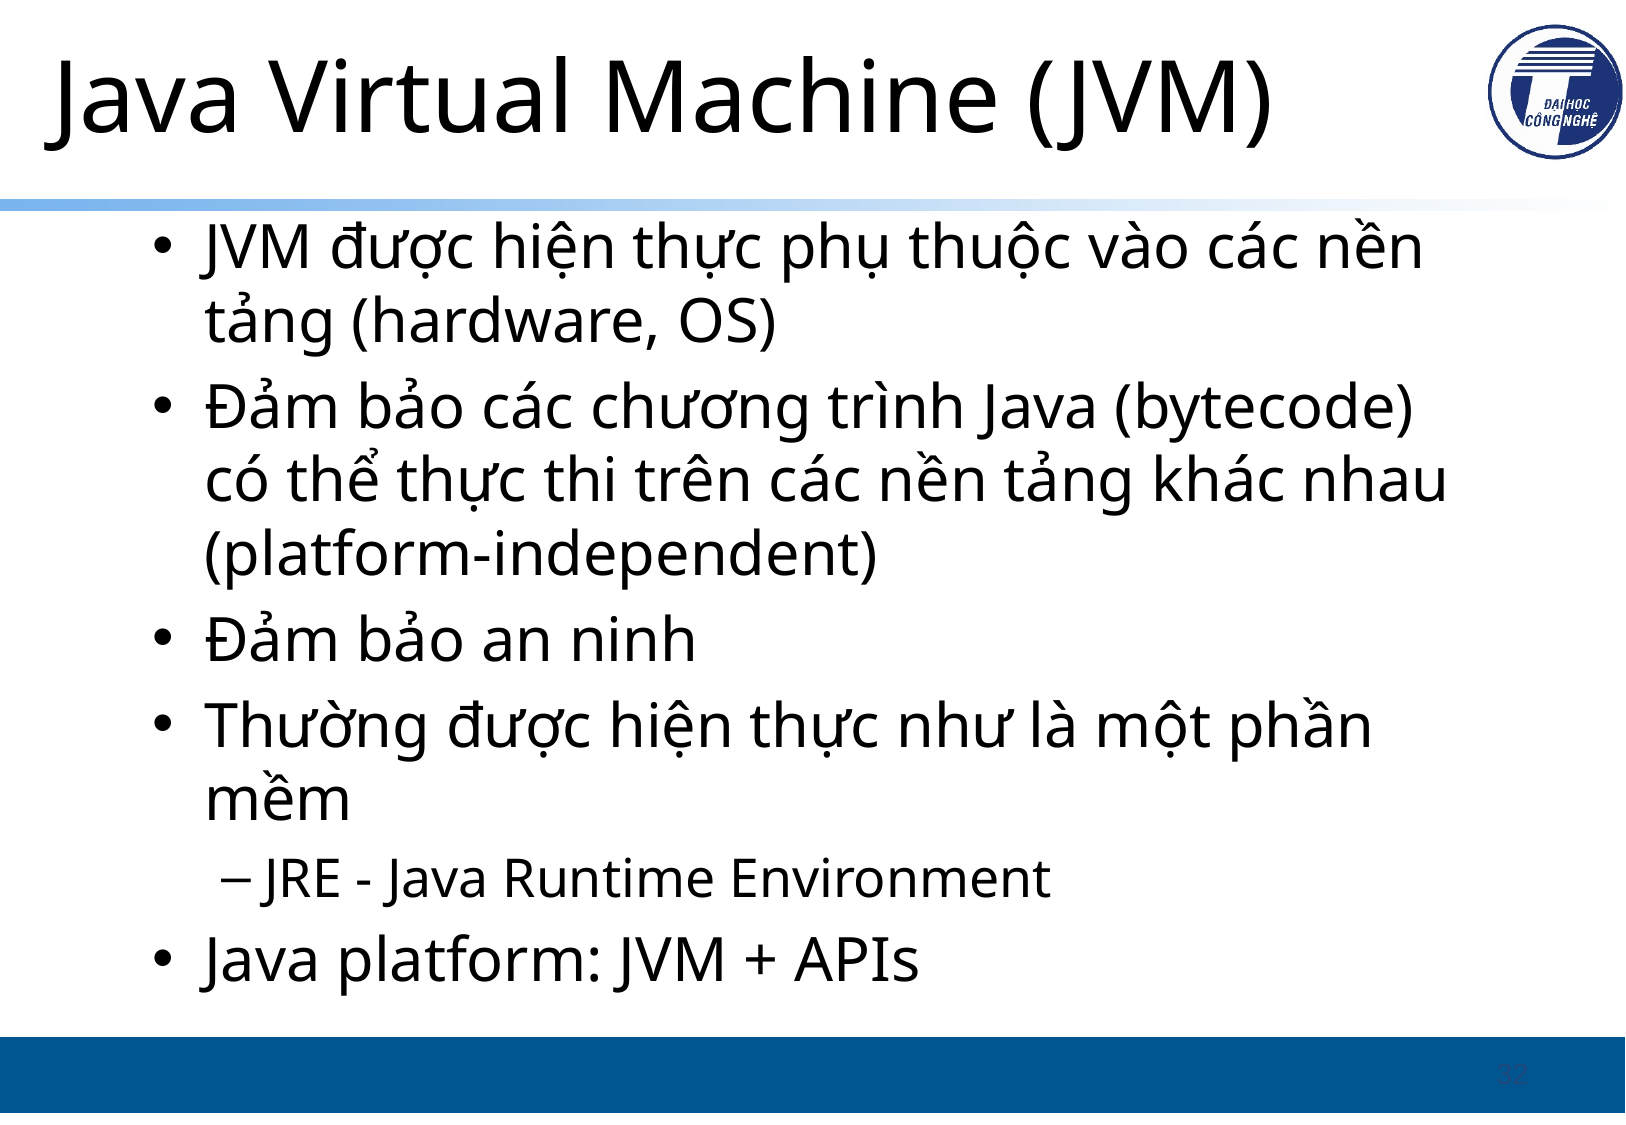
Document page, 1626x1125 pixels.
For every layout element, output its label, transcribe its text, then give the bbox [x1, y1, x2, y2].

list JVM được hiện thực phụ thuộc vào các nền tảng (hardware, OS) Đảm bảo các chương trình Java (bytecode) có thể thực thi trên các nền tảng khác nhau (platform-independent) Đảm bảo an ninh Thường được hiện thực như là một phần mềm JRE - Java Runtime Environment Java platform: JVM + APIs [137, 200, 1488, 1010]
picture [1500, 22, 1625, 162]
title Java Virtual Machine (JVM) [37, 0, 1500, 186]
slide_number 32 [1164, 1042, 1544, 1103]
picture [0, 199, 1625, 211]
picture [0, 1037, 1625, 1113]
